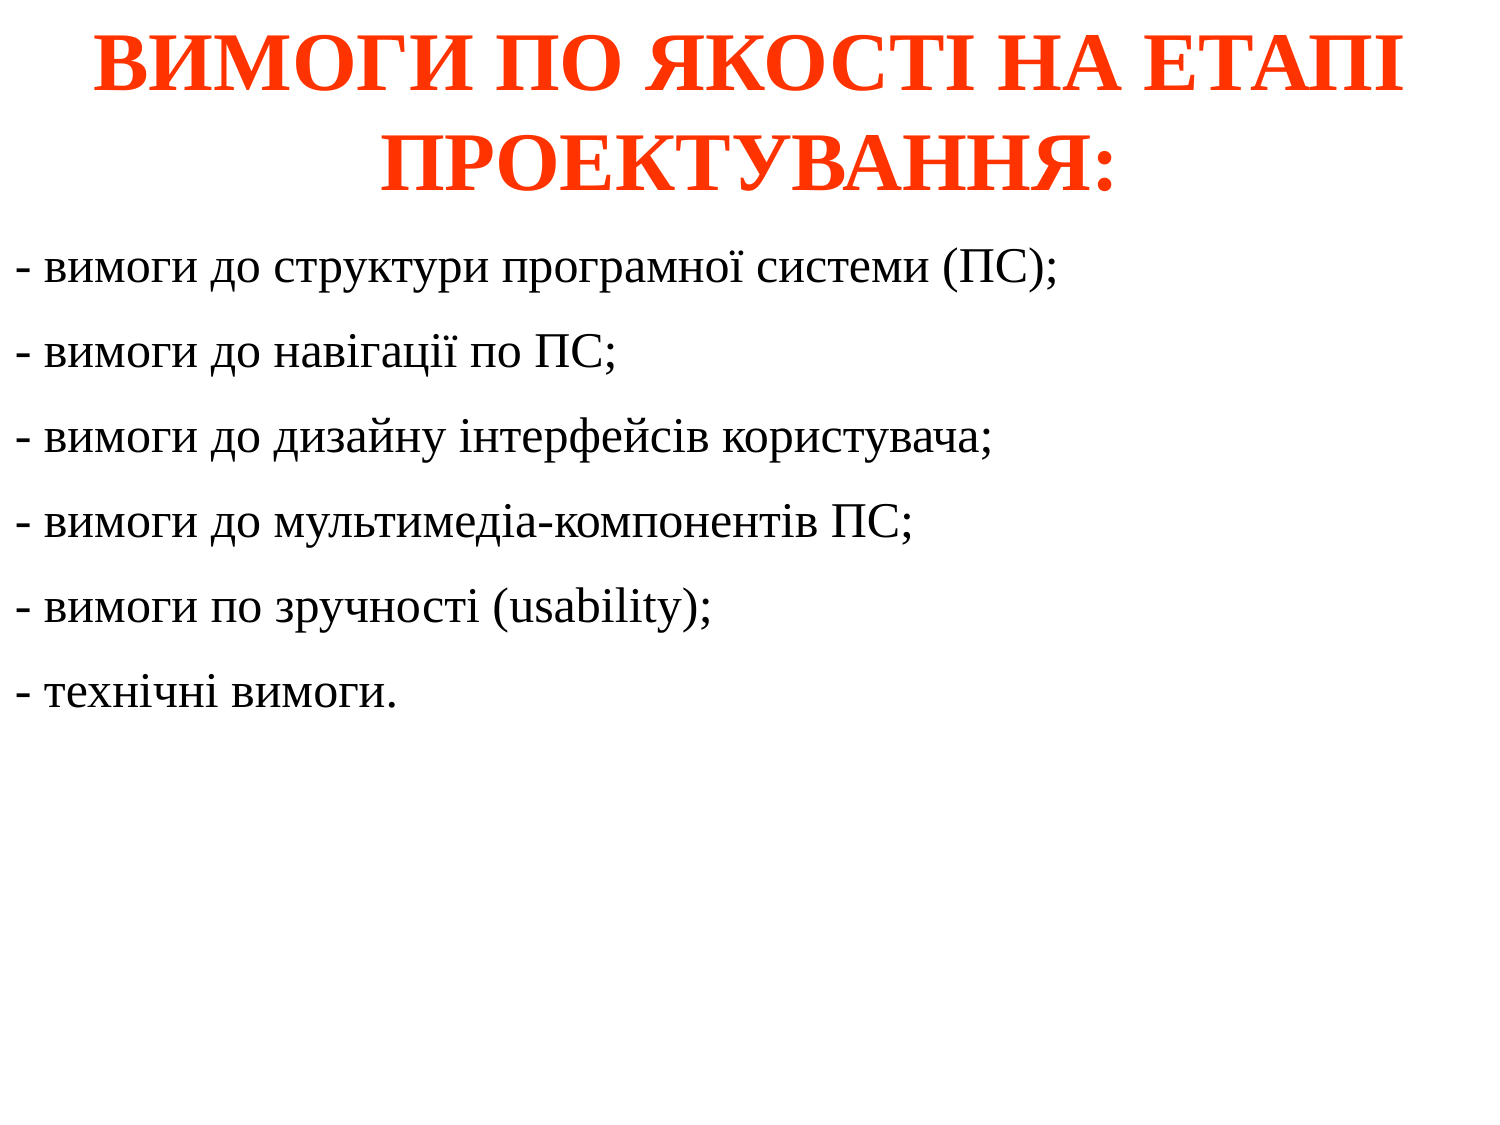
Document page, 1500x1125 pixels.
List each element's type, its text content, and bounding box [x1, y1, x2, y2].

text_box ВИМОГИ ПО ЯКОСТІ НА ЕТАПІ ПРОЕКТУВАННЯ: - вимоги до структури програмної системи (ПС); - вимоги до навігації по ПС; - вимоги до дизайну інтерфейсів користувача; - вимоги до мультимедіа-компонентів ПС; - вимоги по зручності (usability); - технічні вимоги. [0, 0, 1500, 725]
